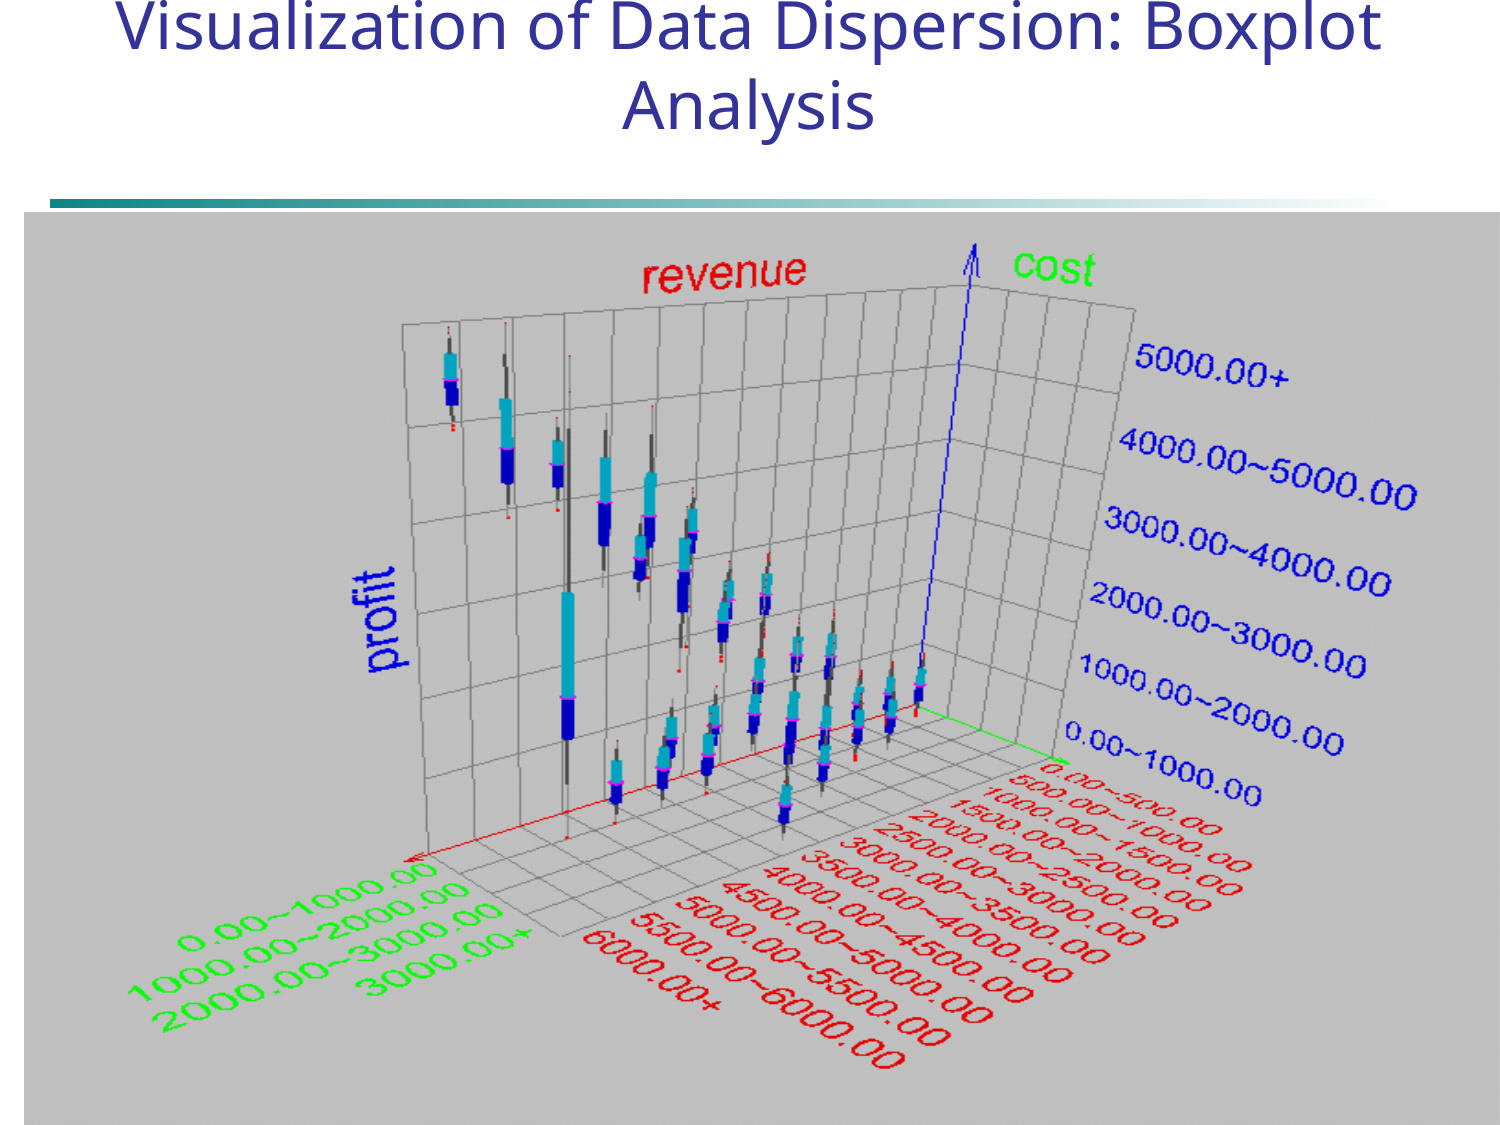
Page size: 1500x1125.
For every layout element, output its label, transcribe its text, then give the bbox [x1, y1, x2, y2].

title Visualization of Data Dispersion: Boxplot Analysis [0, 62, 1500, 151]
picture [24, 212, 1500, 1125]
